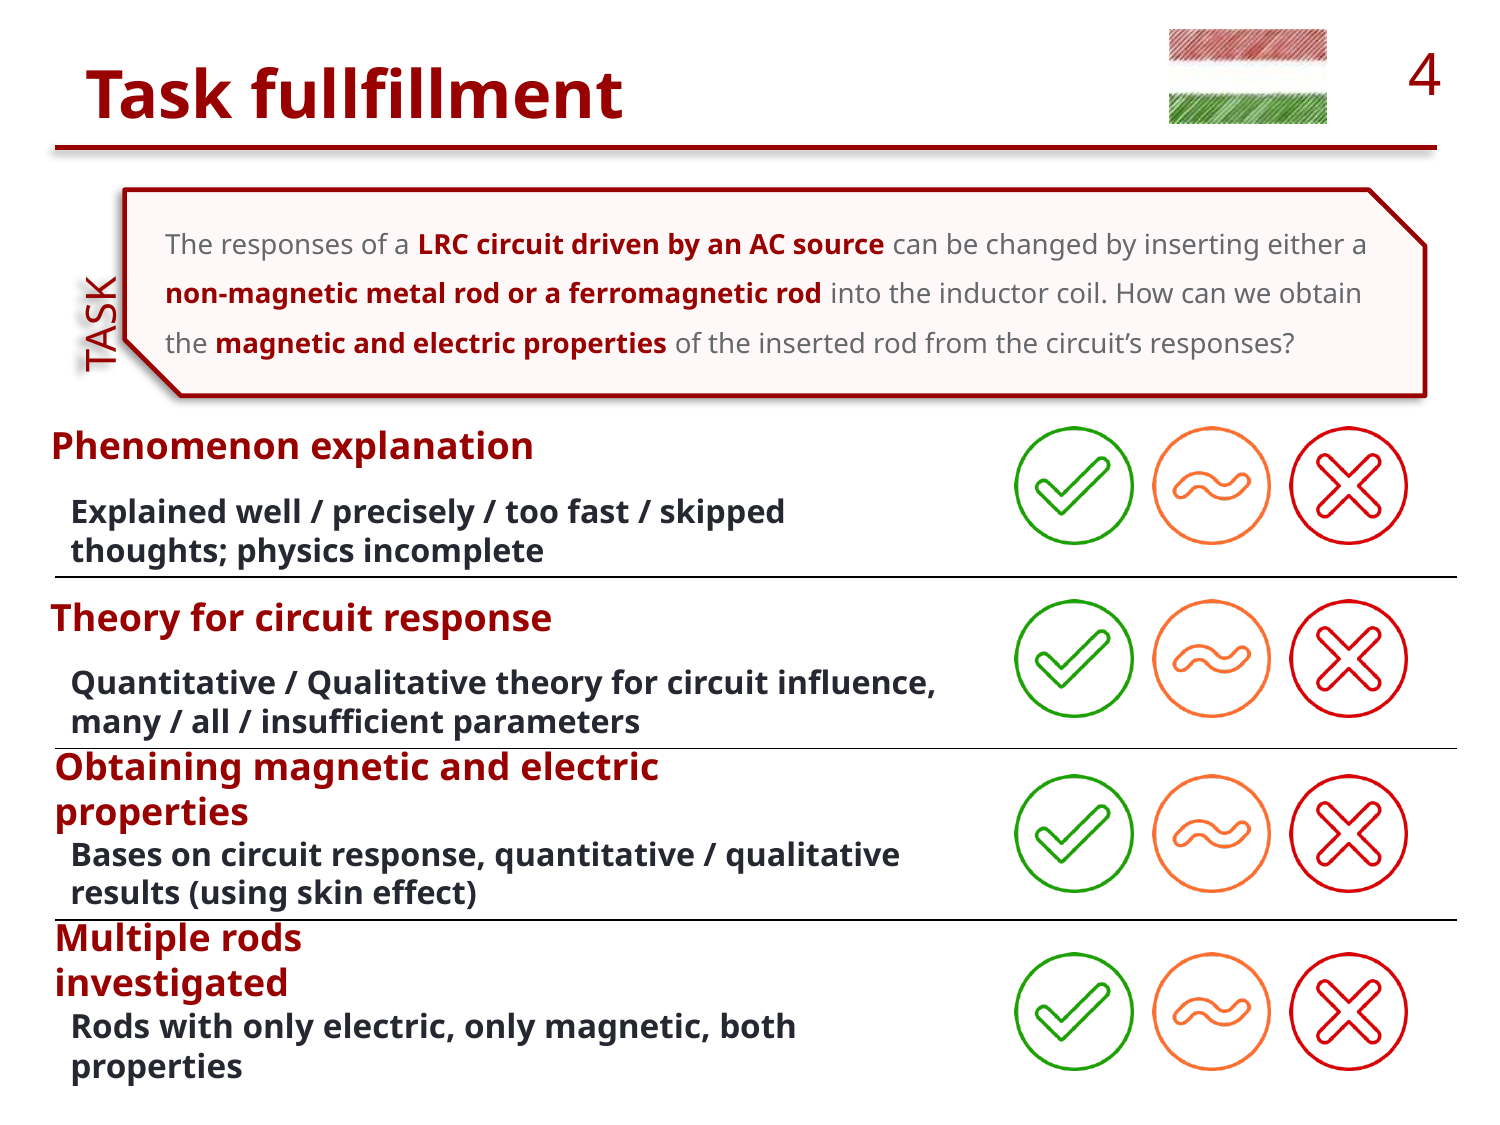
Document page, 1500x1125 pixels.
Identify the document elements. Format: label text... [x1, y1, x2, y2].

list Rods with only electric, only magnetic, both properties [55, 997, 963, 1091]
list Phenomenon explanation [35, 416, 563, 473]
picture [1289, 599, 1409, 719]
picture [1289, 951, 1409, 1072]
picture [1289, 774, 1409, 894]
picture [1014, 599, 1134, 719]
picture [1014, 425, 1134, 545]
list Multiple rods investigated [39, 930, 563, 988]
list Quantitative / Qualitative theory for circuit influence, many / all / insufficient parameters [55, 655, 963, 748]
list Obtaining magnetic and electric properties [39, 759, 863, 816]
picture [1169, 29, 1327, 124]
list Explained well / precisely / too fast / skipped thoughts; physics incomplete [55, 483, 963, 577]
list Bases on circuit response, quantitative / qualitative results (using skin effect) [55, 826, 963, 920]
picture [1014, 774, 1134, 894]
picture [1014, 951, 1134, 1072]
picture [1289, 425, 1409, 545]
picture [1151, 425, 1271, 545]
list The responses of a LRC circuit driven by an AC source can be changed by inserting either a non-magnetic metal rod or a ferromagnetic rod into the inductor coil. How can we obtain the magnetic and electric properties of the inserted rod from the circuit’s responses? [150, 202, 1405, 381]
list Theory for circuit response [35, 587, 863, 645]
picture [1151, 774, 1271, 894]
picture [1151, 951, 1271, 1072]
picture [1151, 599, 1271, 719]
